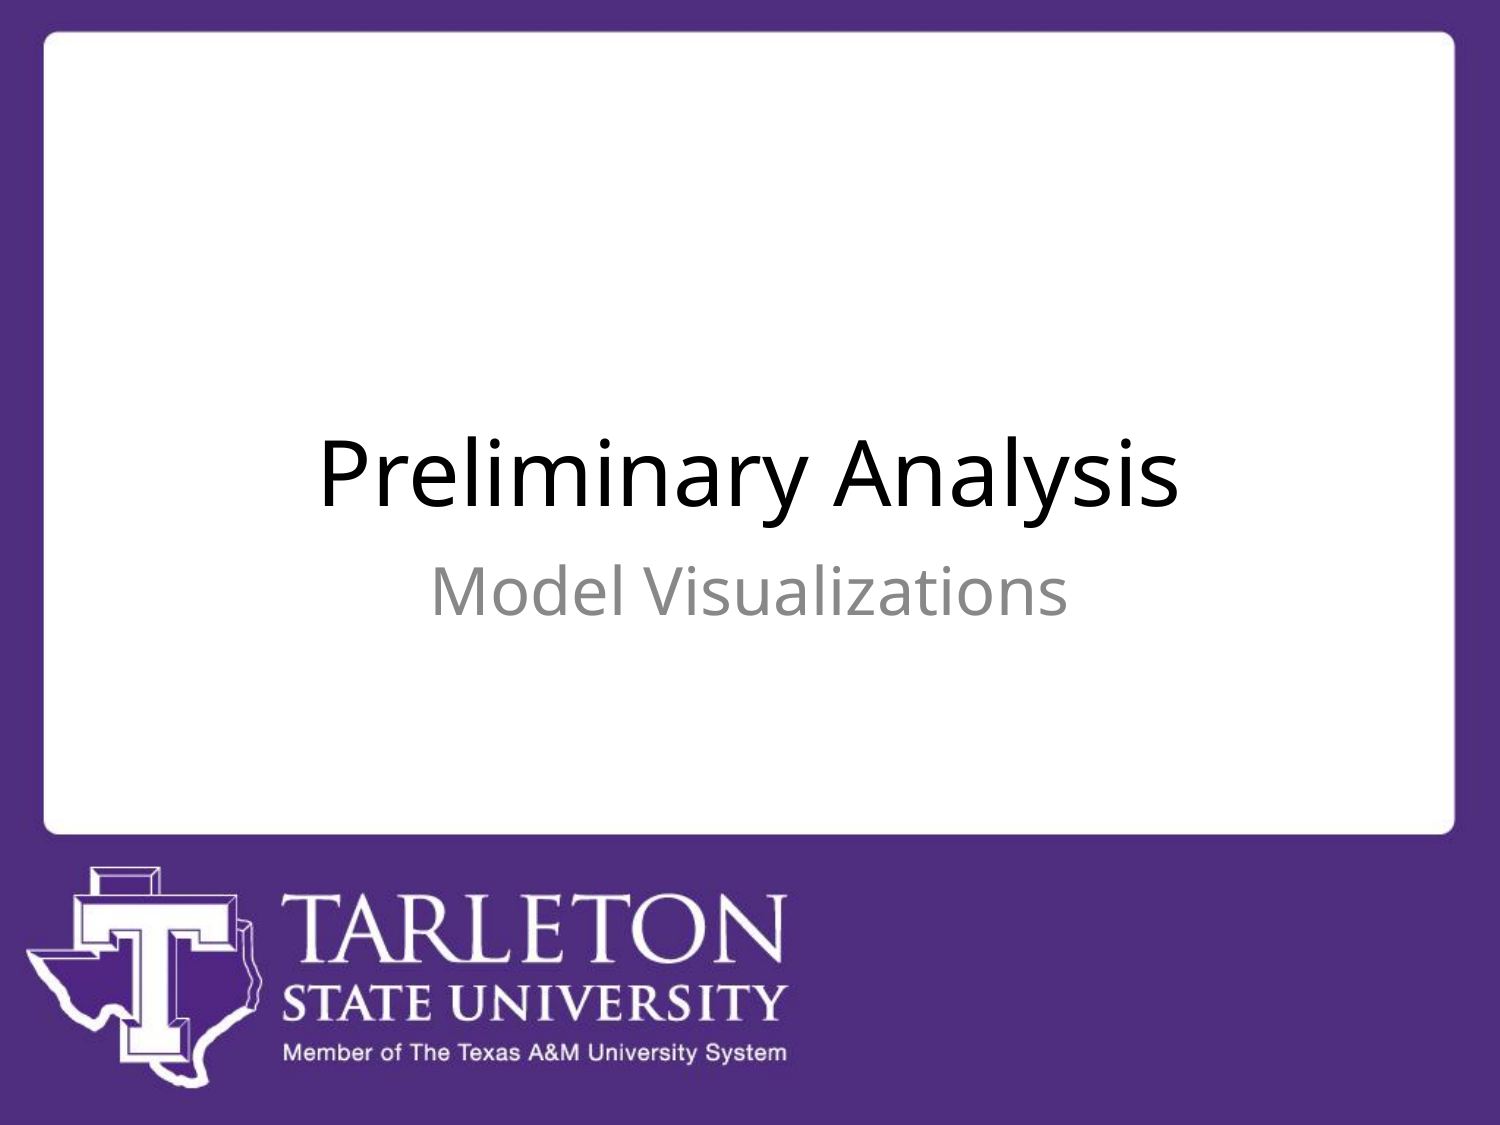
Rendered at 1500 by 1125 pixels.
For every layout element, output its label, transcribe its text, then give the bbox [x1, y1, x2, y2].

subtitle Model Visualizations [225, 533, 1275, 822]
picture [0, 0, 1500, 1125]
title Preliminary Analysis [112, 349, 1388, 591]
